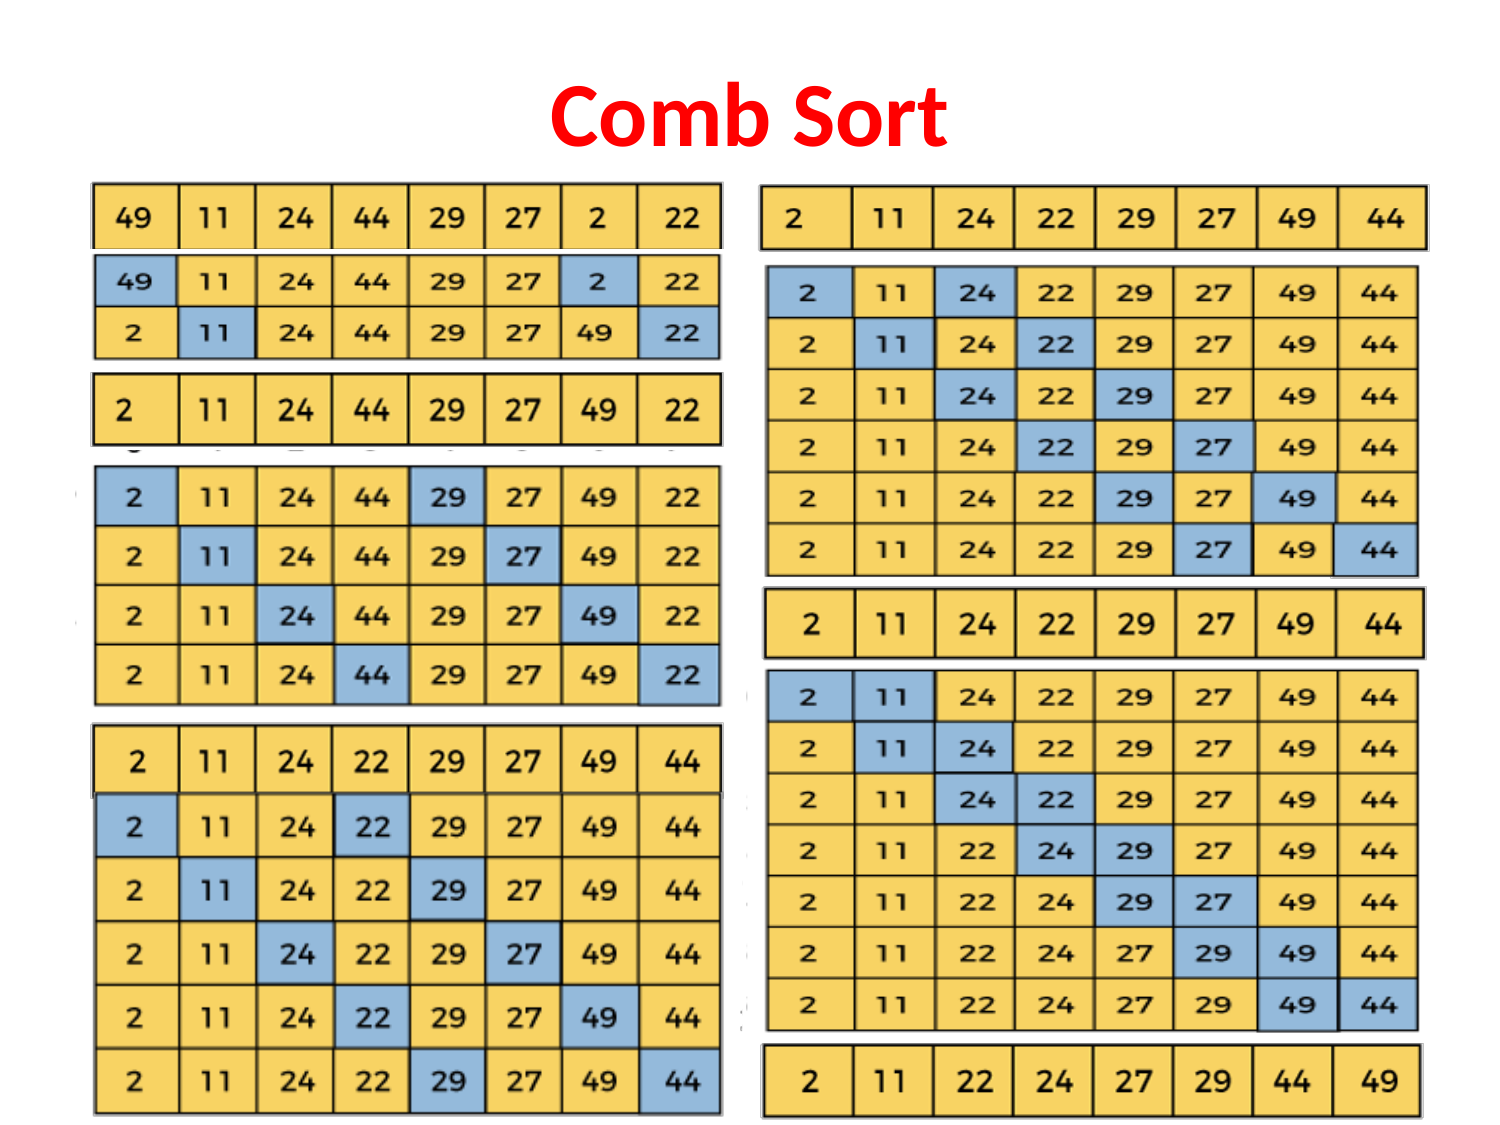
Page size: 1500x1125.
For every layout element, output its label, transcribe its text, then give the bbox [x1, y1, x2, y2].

picture [74, 249, 743, 1125]
title Comb Sort [75, 15, 1425, 177]
picture [746, 174, 1460, 1125]
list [79, 174, 743, 251]
